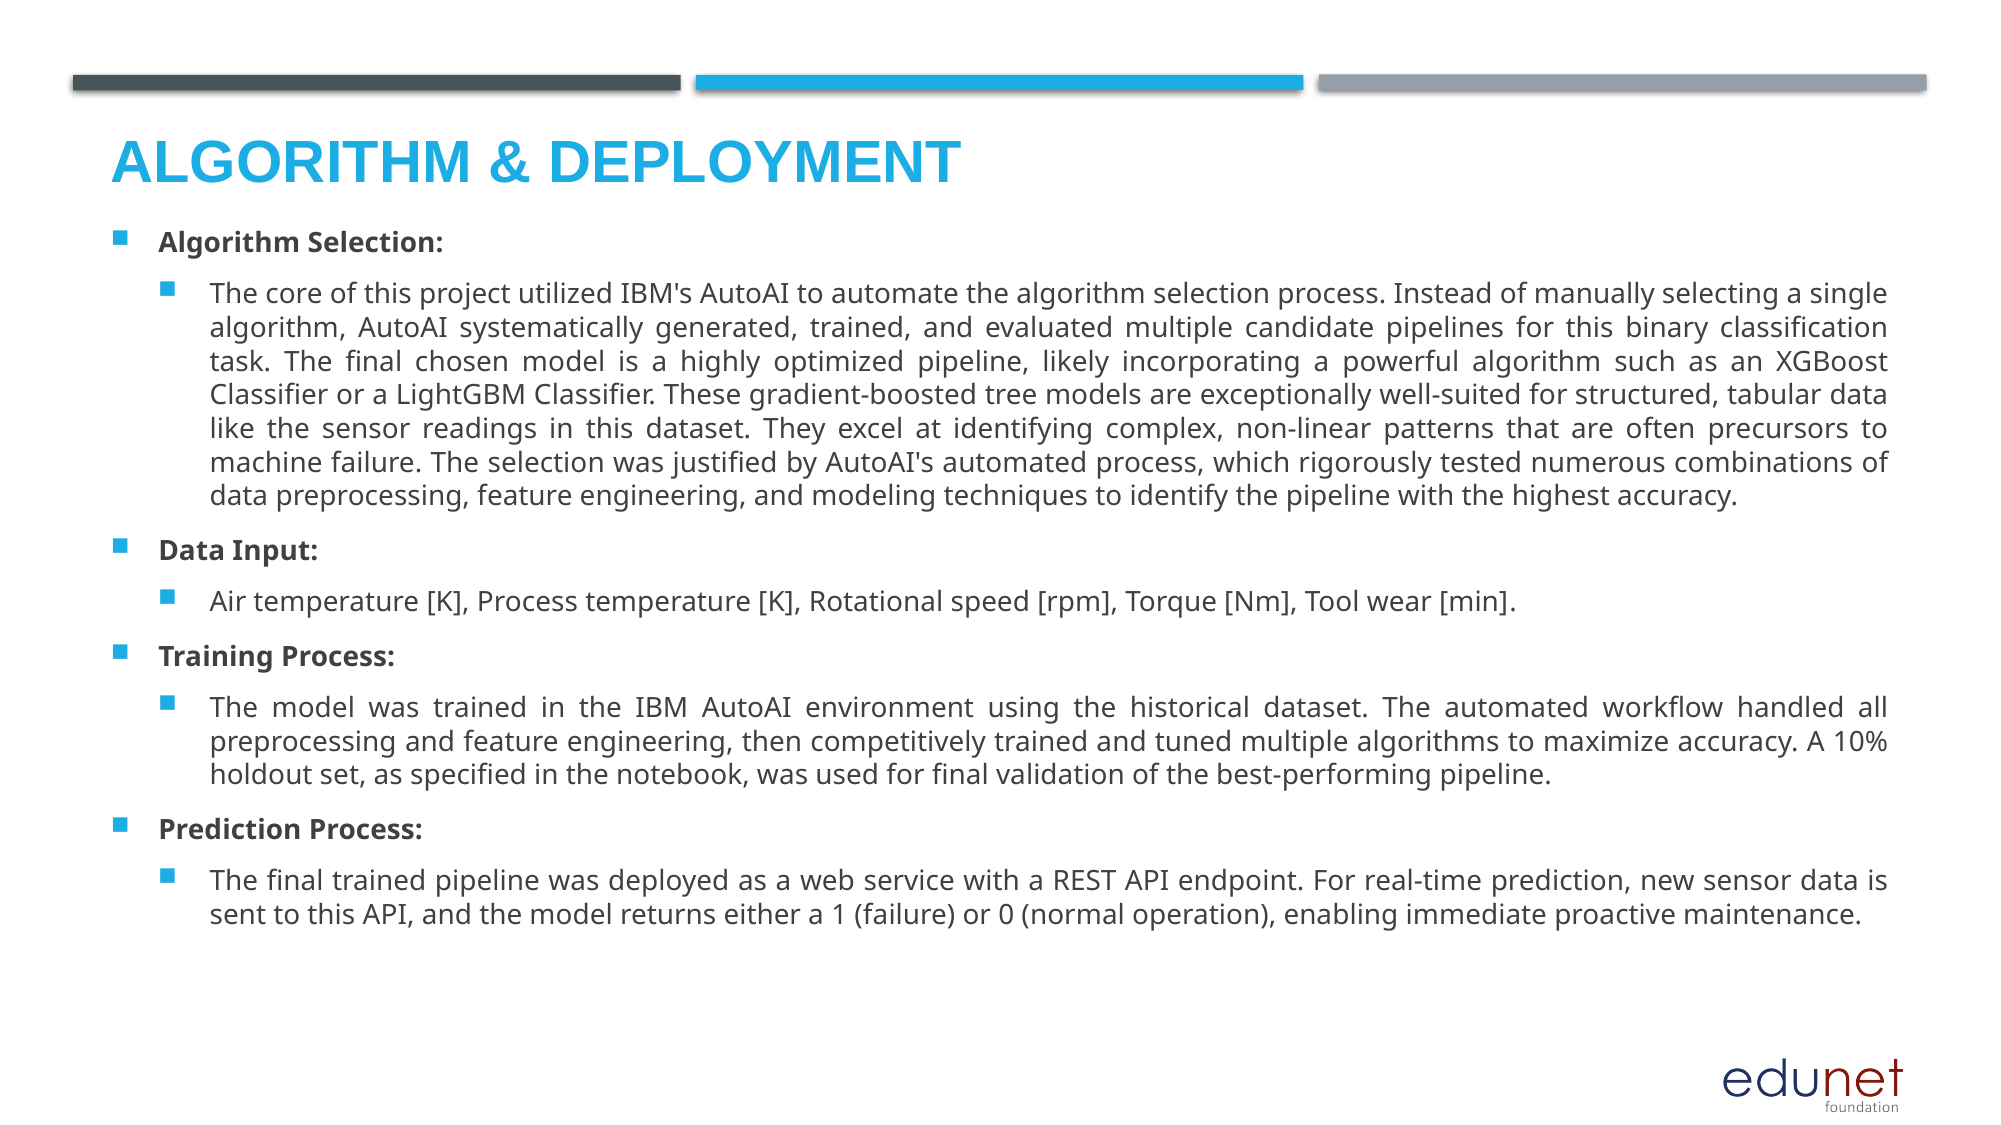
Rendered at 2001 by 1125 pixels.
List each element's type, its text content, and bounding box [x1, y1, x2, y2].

picture [1719, 1056, 1905, 1116]
title Algorithm & Deployment [95, 115, 1905, 203]
list Algorithm Selection: The core of this project utilized IBM's AutoAI to automate the algorithm selection process. Instead of manually selecting a single algorithm, AutoAI systematically generated, trained, and evaluated multiple candidate pipelines for this binary classification task. The final chosen model is a highly optimized pipeline, likely incorporating a powerful algorithm such as an XGBoost Classifier or a LightGBM Classifier. These gradient-boosted tree models are exceptionally well-suited for structured, tabular data like the sensor readings in this dataset. They excel at identifying complex, non-linear patterns that are often precursors to machine failure. The selection was justified by AutoAI's automated process, which rigorously tested numerous combinations of data preprocessing, feature engineering, and modeling techniques to identify the pipeline with the highest accuracy. Data Input: Air temperature [K], Process temperature [K], Rotational speed [rpm], Torque [Nm], Tool wear [min]. Training Process: The model was trained in the IBM AutoAI environment using the historical dataset. The automated workflow handled all preprocessing and feature engineering, then competitively trained and tuned multiple algorithms to maximize accuracy. A 10% holdout set, as specified in the notebook, was used for final validation of the best-performing pipeline. Prediction Process: The final trained pipeline was deployed as a web service with a REST API endpoint. For real-time prediction, new sensor data is sent to this API, and the model returns either a 1 (failure) or 0 (normal operation), enabling immediate proactive maintenance. [95, 213, 1905, 981]
